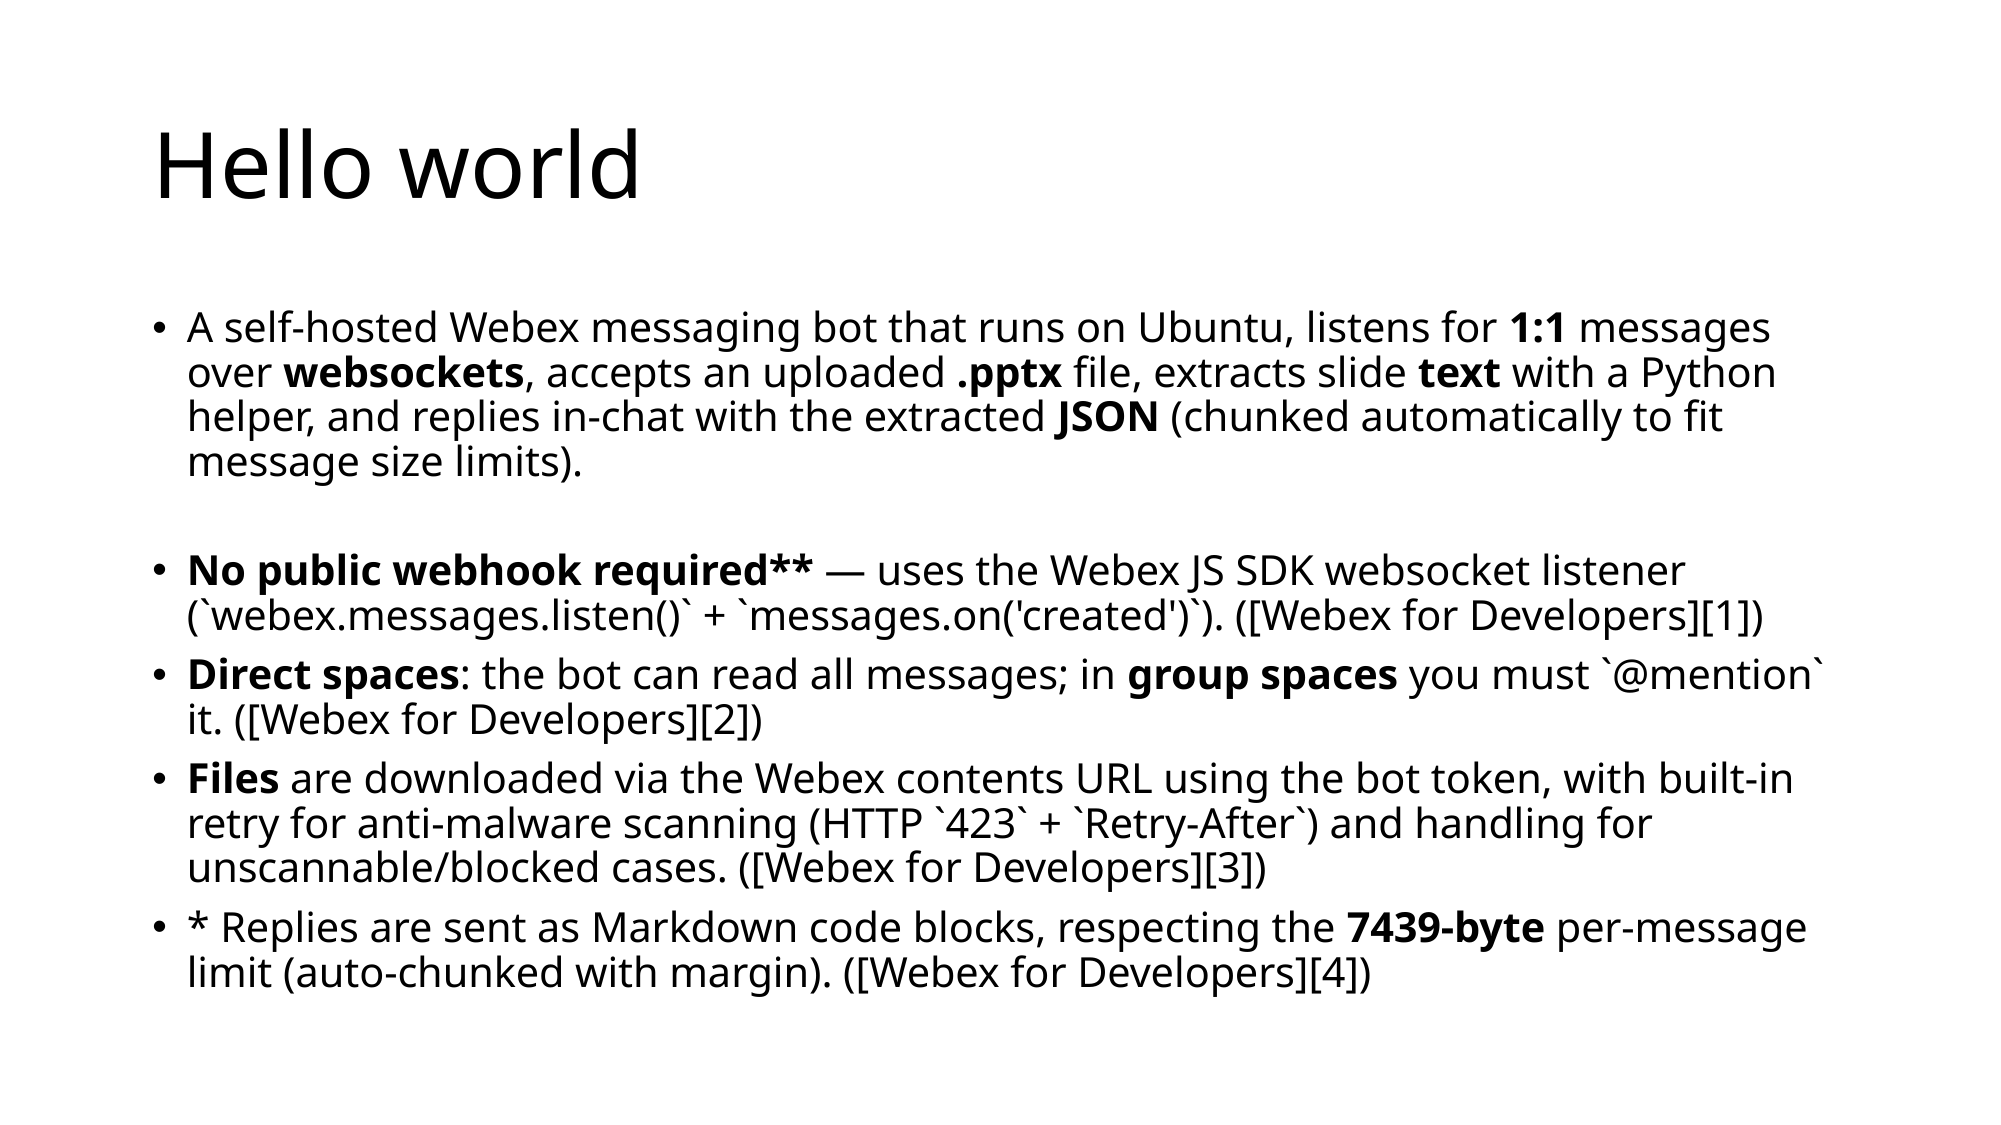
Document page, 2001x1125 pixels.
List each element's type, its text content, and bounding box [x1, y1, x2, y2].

title Hello world [137, 59, 1863, 278]
list A self‑hosted Webex messaging bot that runs on Ubuntu, listens for 1:1 messages over websockets, accepts an uploaded .pptx file, extracts slide text with a Python helper, and replies in-chat with the extracted JSON (chunked automatically to fit message size limits). No public webhook required** — uses the Webex JS SDK websocket listener (`webex.messages.listen()` + `messages.on('created')`). ([Webex for Developers][1]) Direct spaces: the bot can read all messages; in group spaces you must `@mention` it. ([Webex for Developers][2]) Files are downloaded via the Webex contents URL using the bot token, with built‑in retry for anti‑malware scanning (HTTP `423` + `Retry-After`) and handling for unscannable/blocked cases. ([Webex for Developers][3]) * Replies are sent as Markdown code blocks, respecting the 7439‑byte per‑message limit (auto-chunked with margin). ([Webex for Developers][4]) [137, 299, 1863, 1014]
